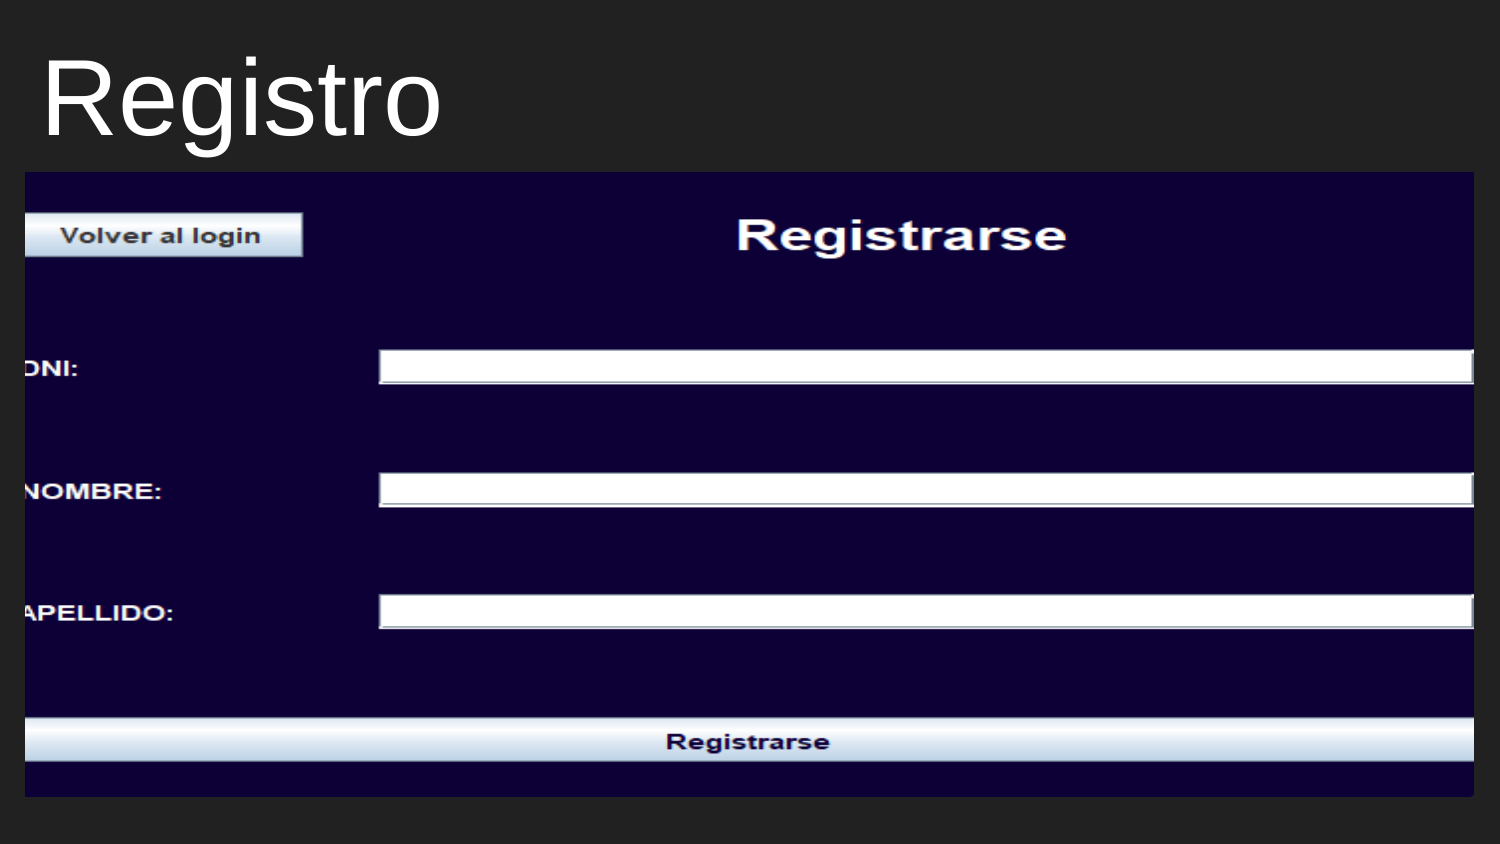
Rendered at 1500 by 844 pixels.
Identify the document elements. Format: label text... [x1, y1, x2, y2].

title Registro [25, 17, 1424, 172]
picture [25, 172, 1474, 798]
